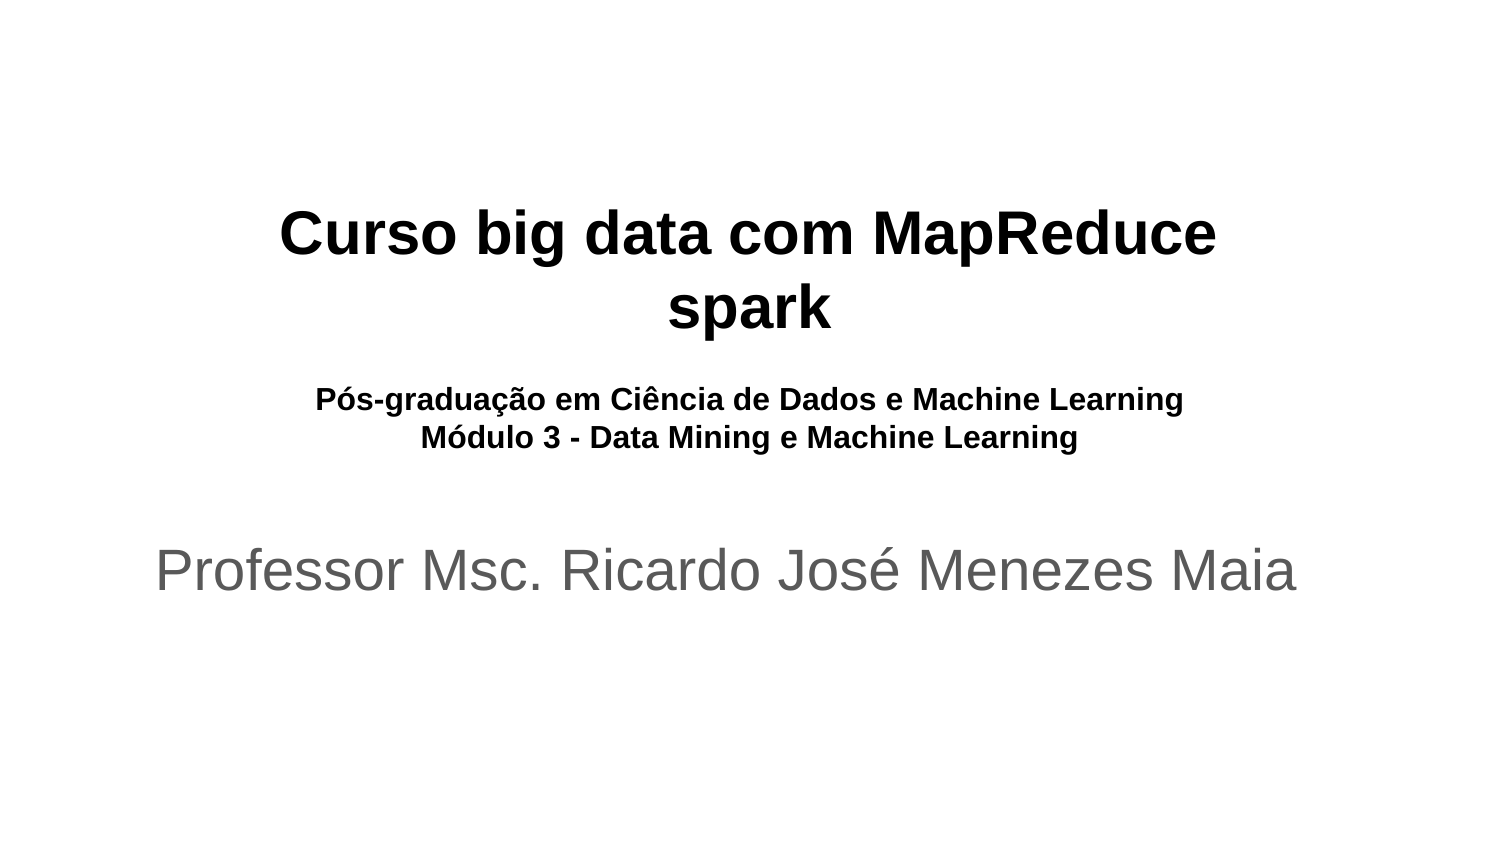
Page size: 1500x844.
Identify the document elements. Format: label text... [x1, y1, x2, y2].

title Curso big data com MapReduce spark Pós-graduação em Ciência de Dados e Machine Learning Módulo 3 - Data Mining e Machine Learning [187, 176, 1313, 471]
subtitle Professor Msc. Ricardo José Menezes Maia [89, 517, 1313, 721]
